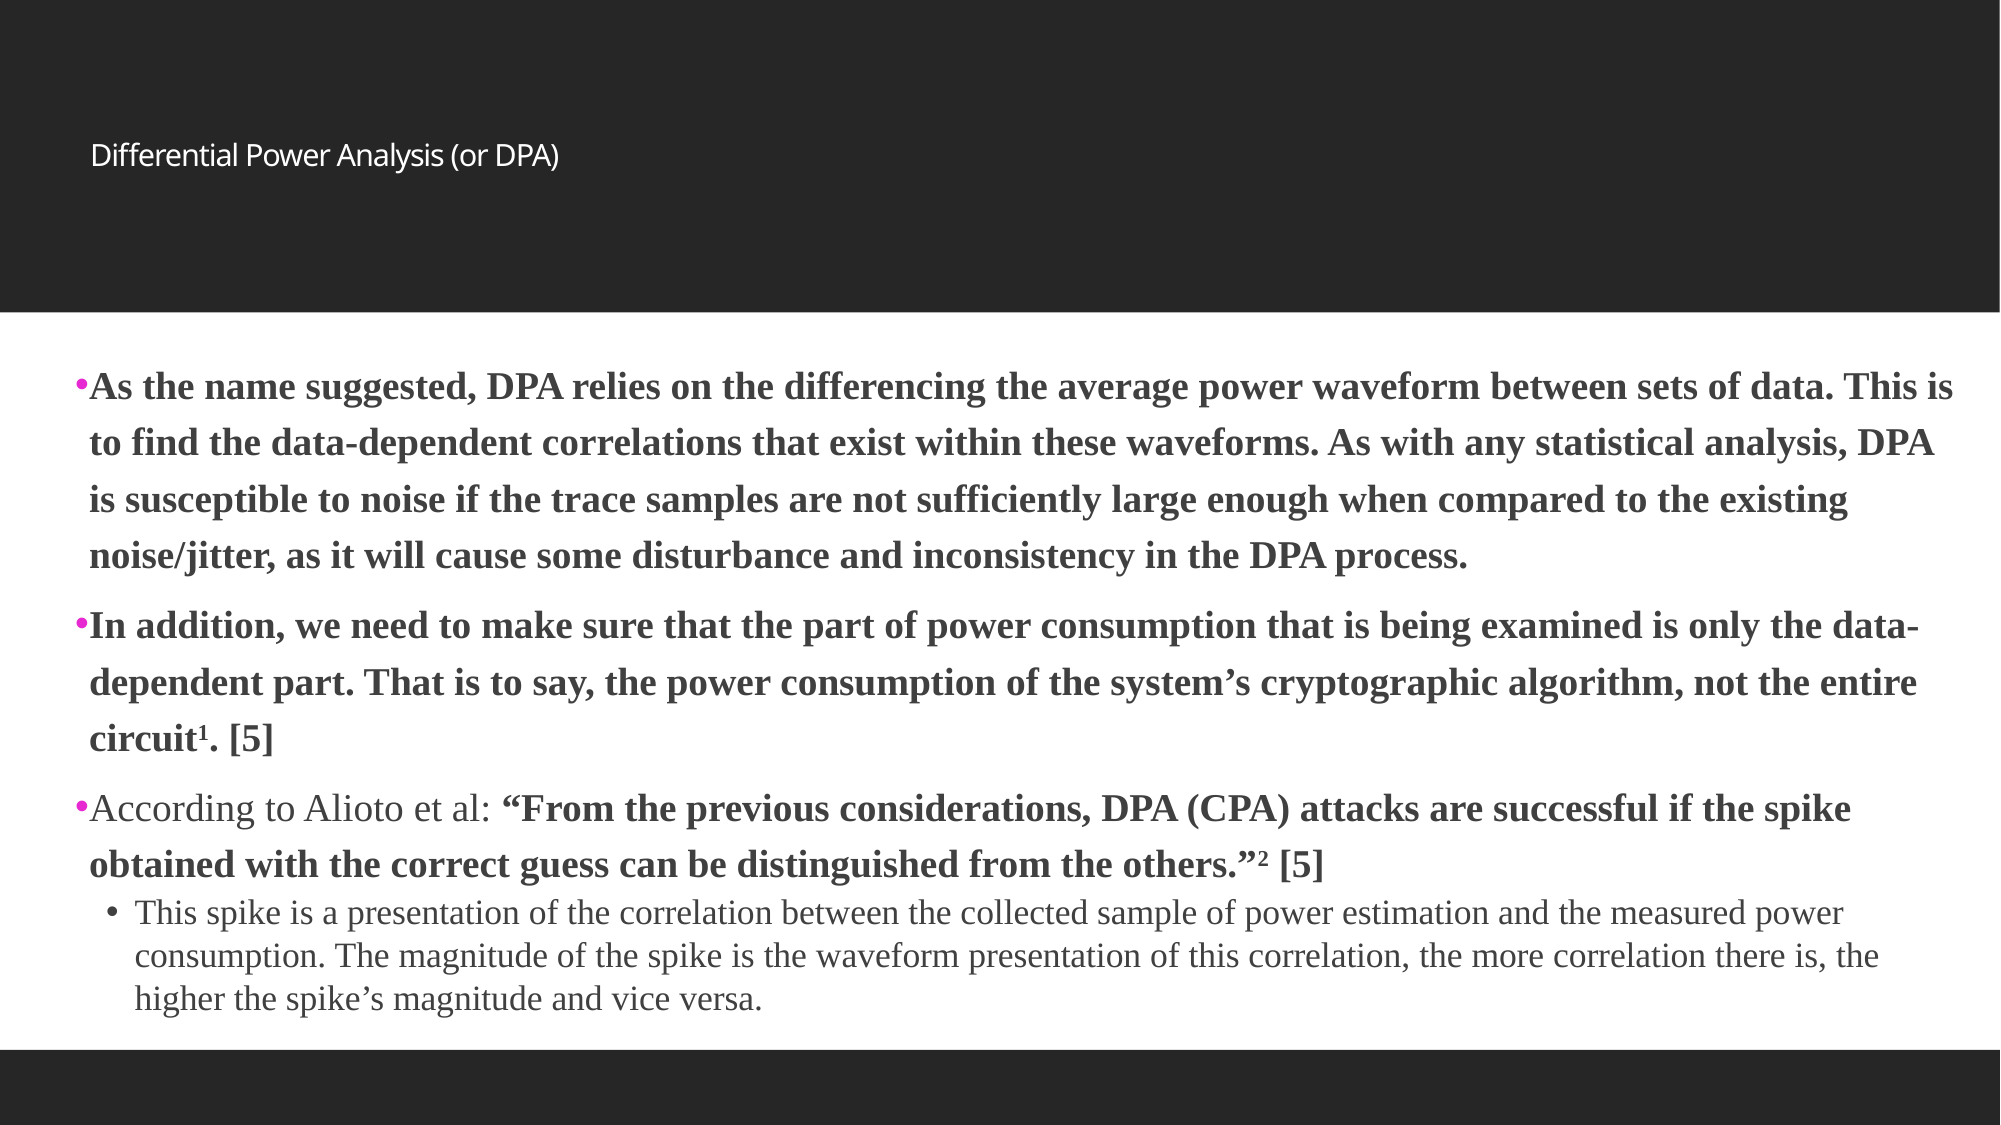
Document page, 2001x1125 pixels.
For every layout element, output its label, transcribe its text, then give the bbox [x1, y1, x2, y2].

text_box [0, 314, 2000, 1049]
title Differential Power Analysis (or DPA) [75, 65, 1884, 252]
text_box [0, 0, 2000, 314]
list As the name suggested, DPA relies on the differencing the average power waveform between sets of data. This is to find the data-dependent correlations that exist within these waveforms. As with any statistical analysis, DPA is susceptible to noise if the trace samples are not sufficiently large enough when compared to the existing noise/jitter, as it will cause some disturbance and inconsistency in the DPA process. In addition, we need to make sure that the part of power consumption that is being examined is only the data-dependent part. That is to say, the power consumption of the system’s cryptographic algorithm, not the entire circuit1. [5] According to Alioto et al: “From the previous considerations, DPA (CPA) attacks are successful if the spike obtained with the correct guess can be distinguished from the others.”2 [5] This spike is a presentation of the correlation between the collected sample of power estimation and the measured power consumption. The magnitude of the spike is the waveform presentation of this correlation, the more correlation there is, the higher the spike’s magnitude and vice versa. [75, 343, 1969, 1030]
text_box [0, 1049, 2000, 1125]
